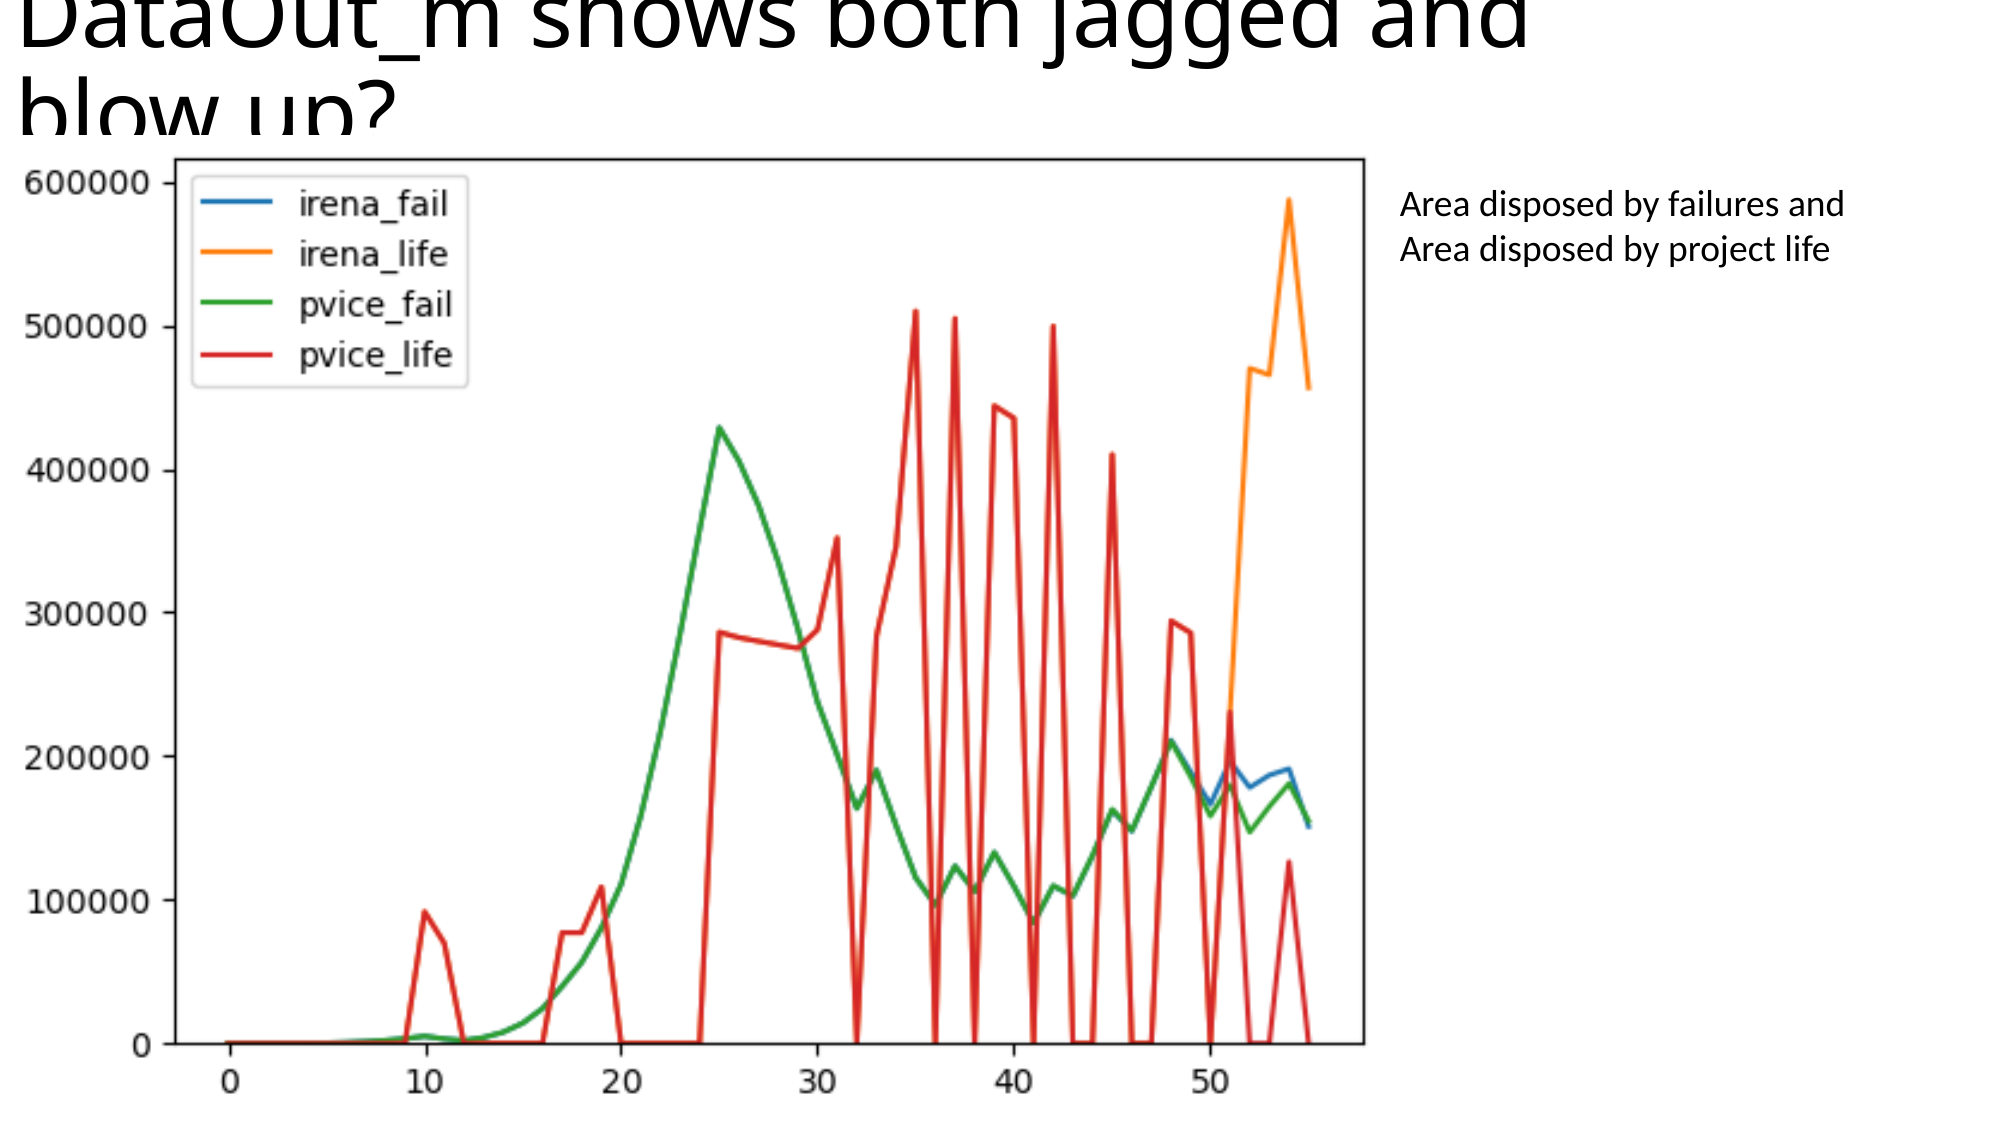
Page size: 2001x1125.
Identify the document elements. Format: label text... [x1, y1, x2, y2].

picture [0, 135, 1385, 1125]
text_box Area disposed by failures and Area disposed by project life [1385, 171, 2000, 277]
title DataOut_m shows both jagged and blow up? [0, 0, 1725, 136]
